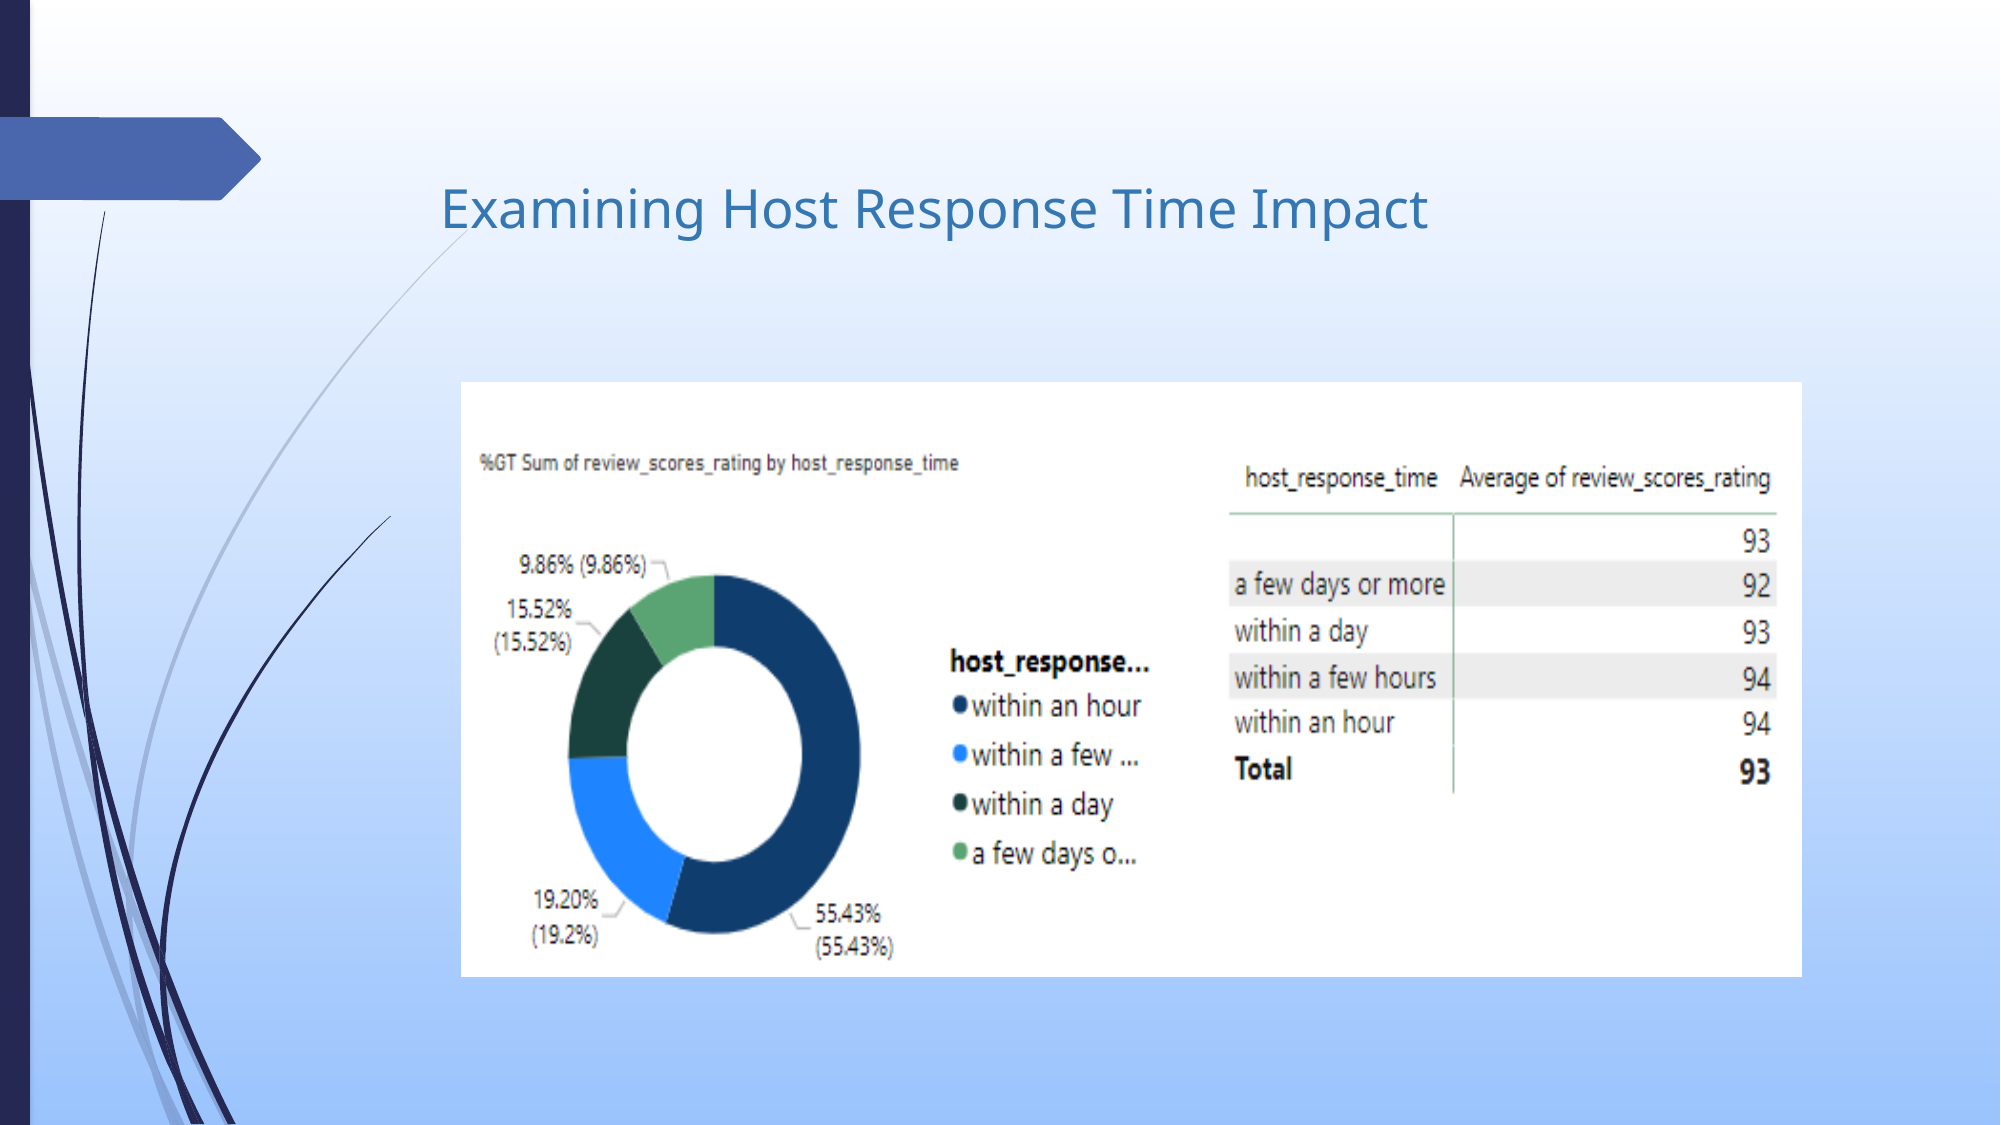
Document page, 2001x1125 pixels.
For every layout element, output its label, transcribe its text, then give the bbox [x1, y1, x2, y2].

title Examining Host Response Time Impact [425, 102, 1888, 313]
picture [461, 382, 1803, 978]
